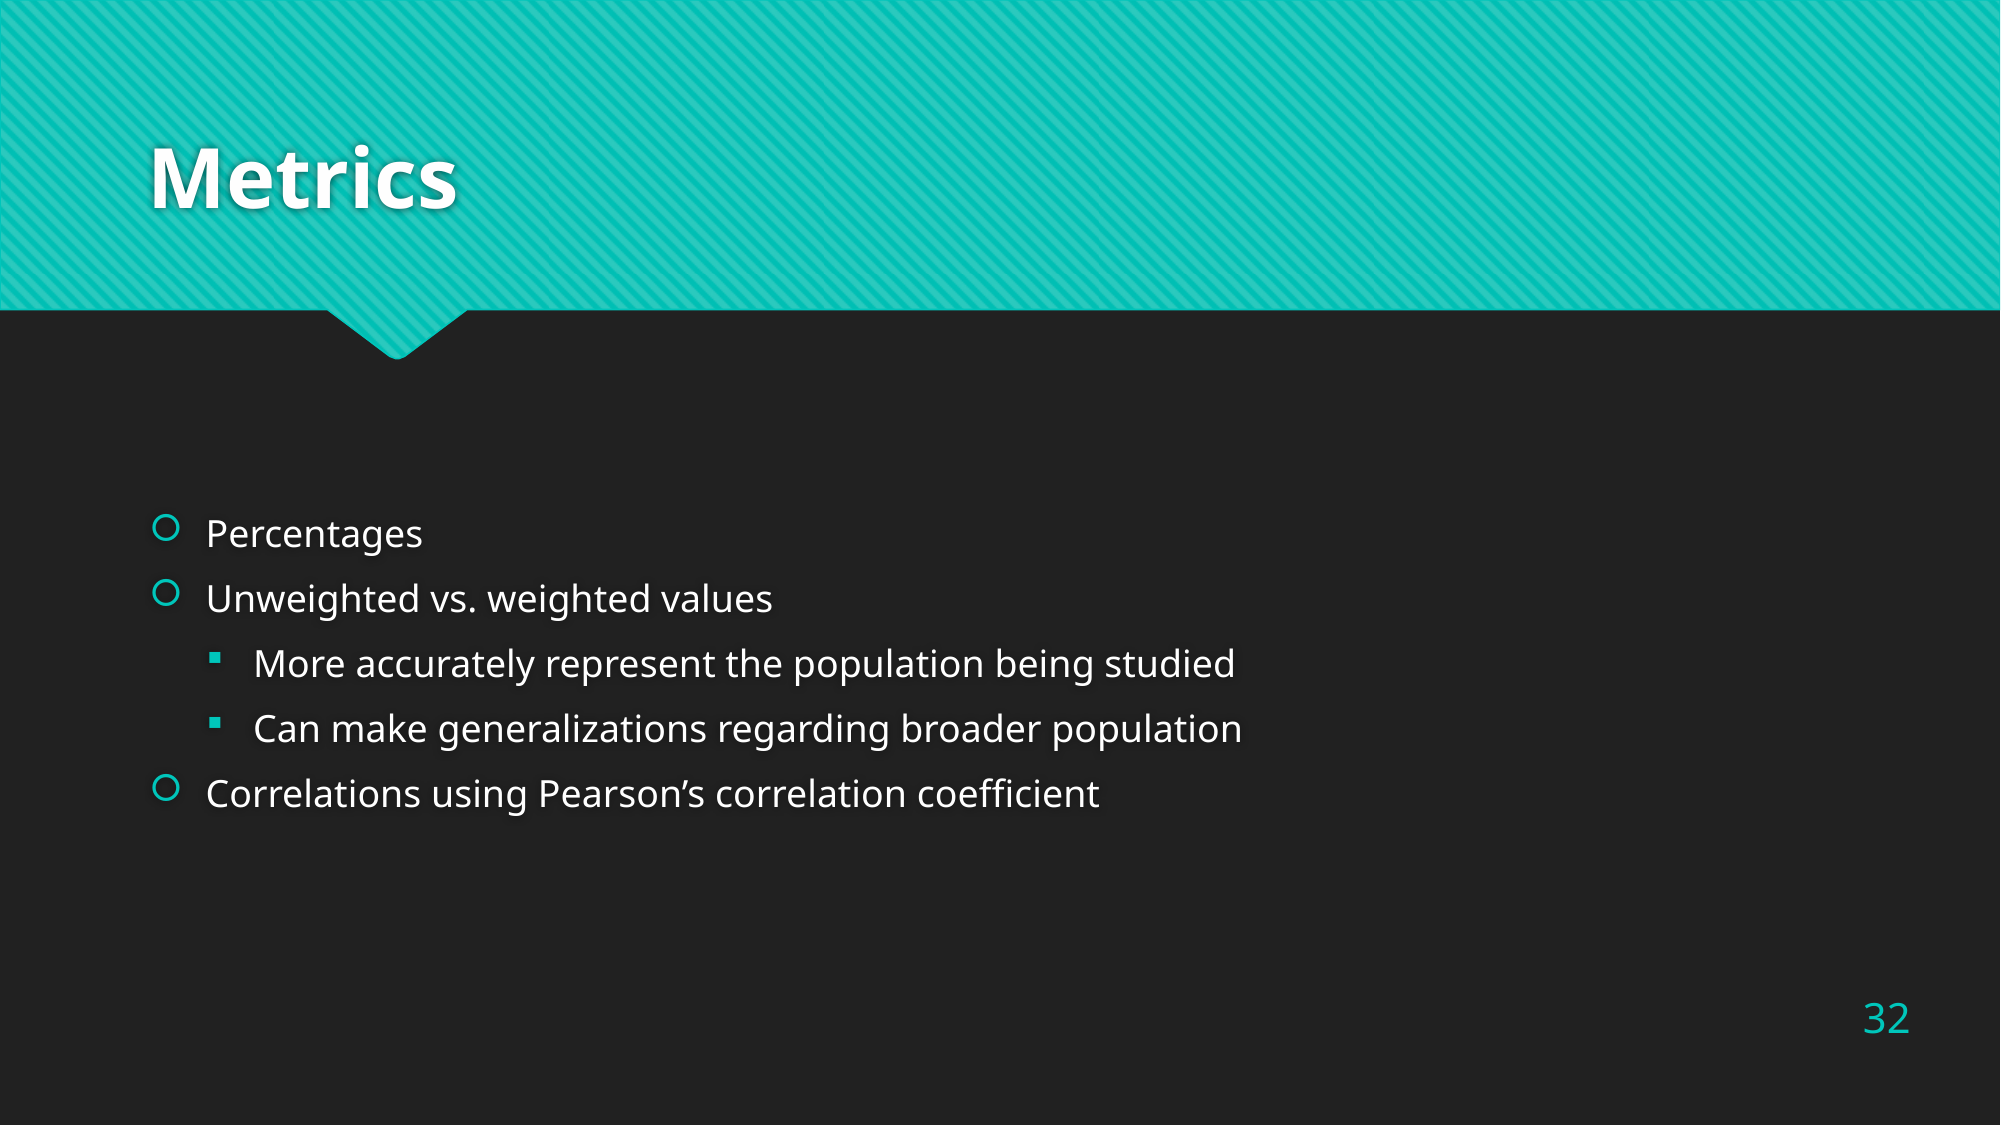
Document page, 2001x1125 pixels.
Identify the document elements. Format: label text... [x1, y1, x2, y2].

slide_number 32 [1751, 970, 1926, 1051]
list Percentages Unweighted vs. weighted values More accurately represent the population being studied Can make generalizations regarding broader population Correlations using Pearson’s correlation coefficient [134, 364, 1866, 962]
title Metrics [132, 73, 1868, 233]
